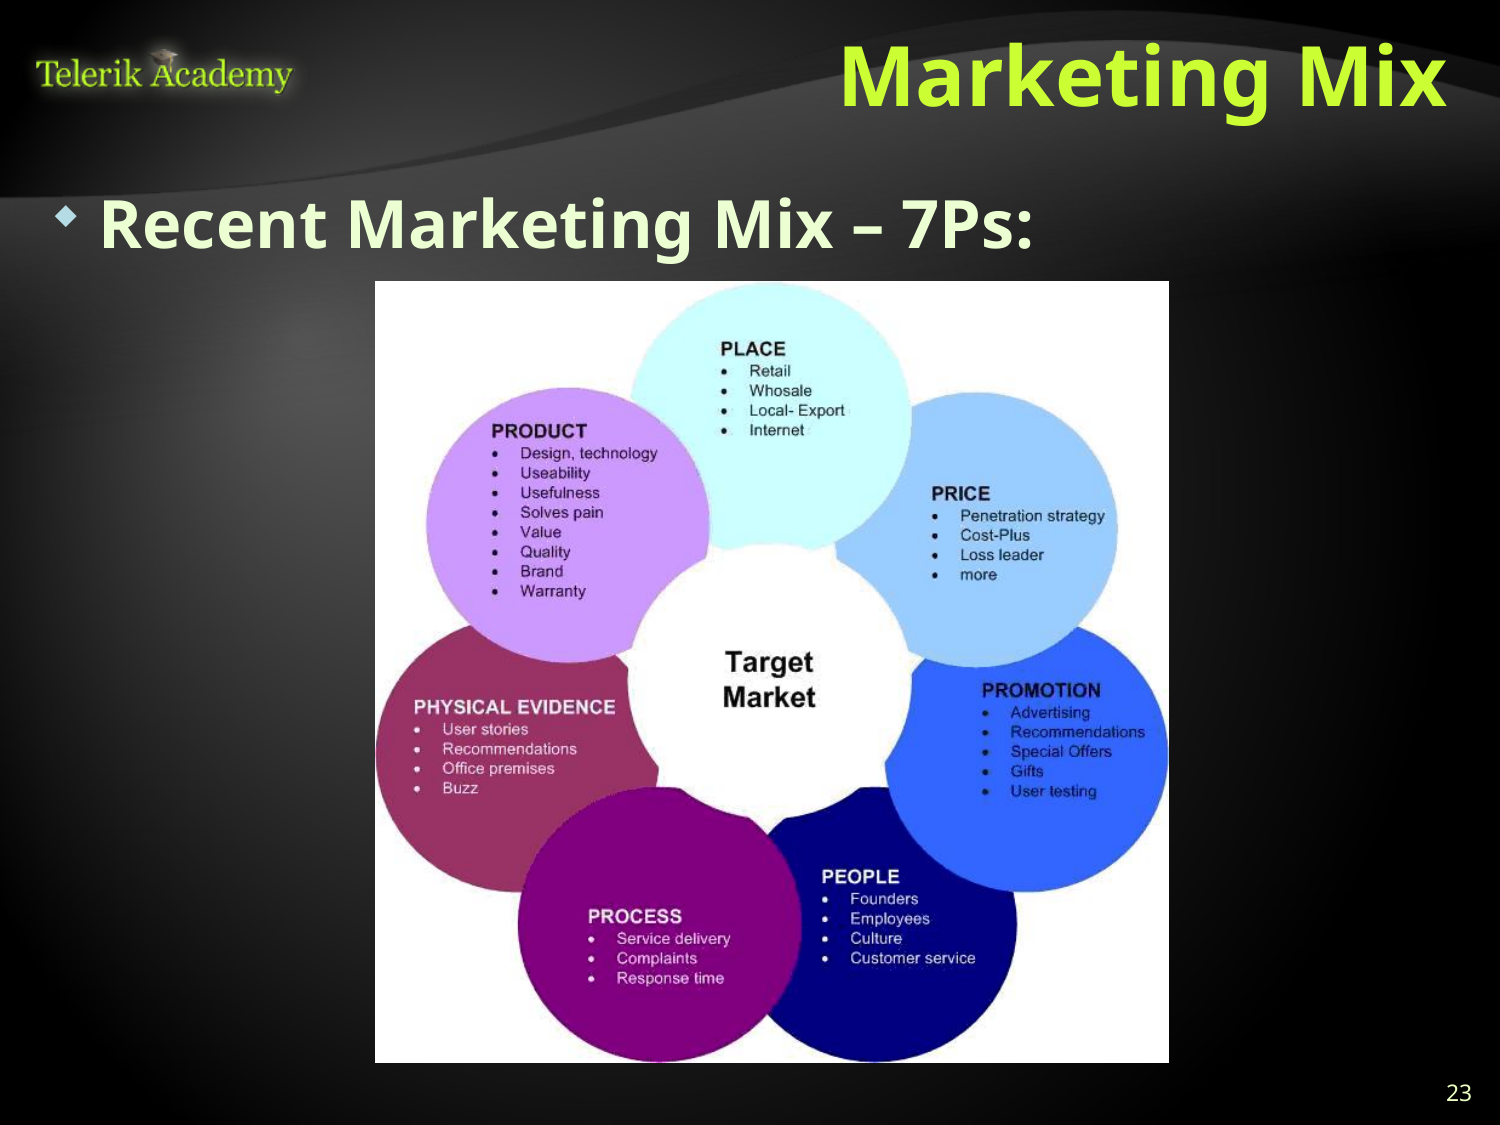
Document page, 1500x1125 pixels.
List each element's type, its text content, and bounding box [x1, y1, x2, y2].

slide_number 23 [1412, 1074, 1488, 1113]
title Marketing Mix [300, 12, 1463, 150]
picture [0, 0, 1500, 1125]
list Recent Marketing Mix – 7Ps: [37, 174, 1363, 988]
